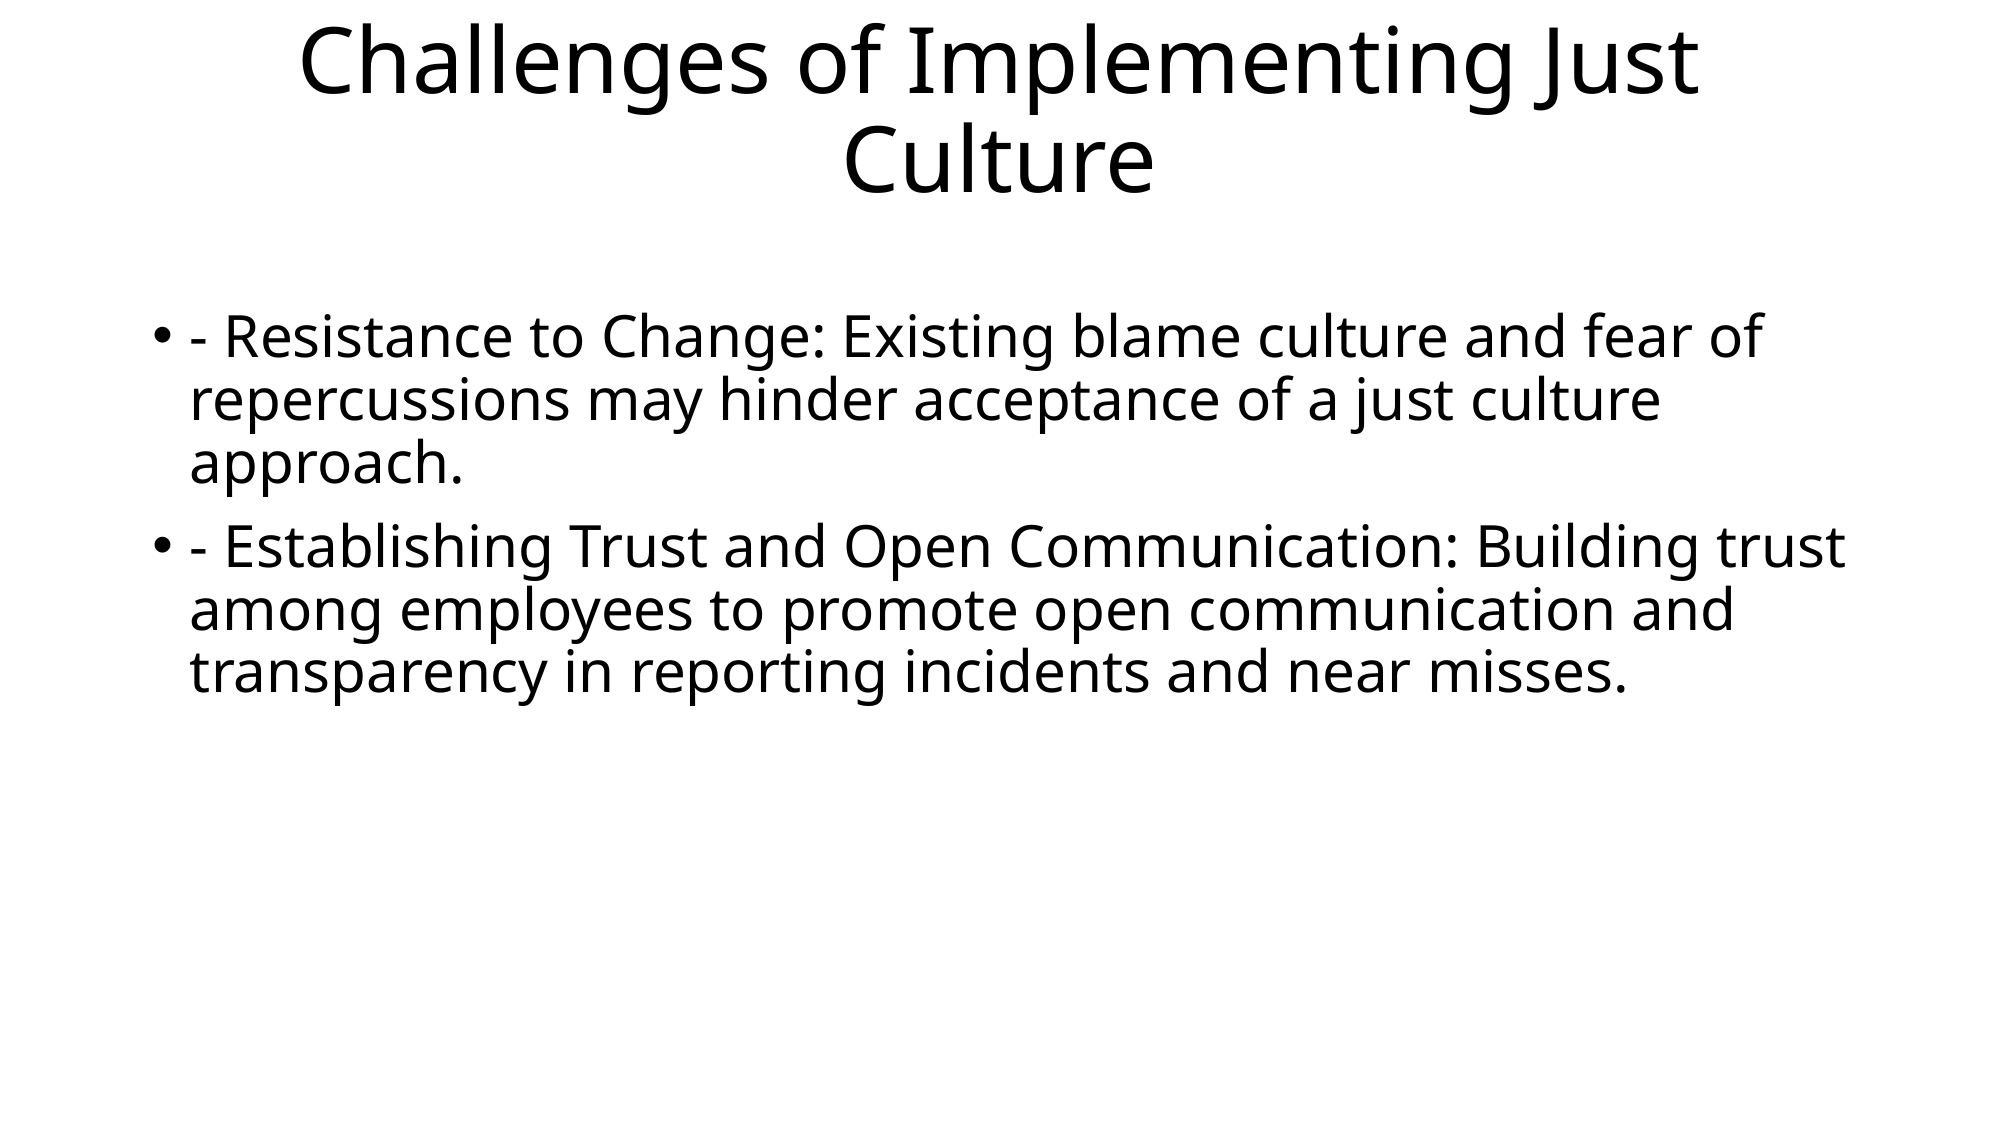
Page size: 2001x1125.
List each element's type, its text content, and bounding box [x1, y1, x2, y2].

list - Resistance to Change: Existing blame culture and fear of repercussions may hinder acceptance of a just culture approach. - Establishing Trust and Open Communication: Building trust among employees to promote open communication and transparency in reporting incidents and near misses. [137, 299, 1863, 1014]
title Challenges of Implementing Just Culture [137, 59, 1863, 278]
